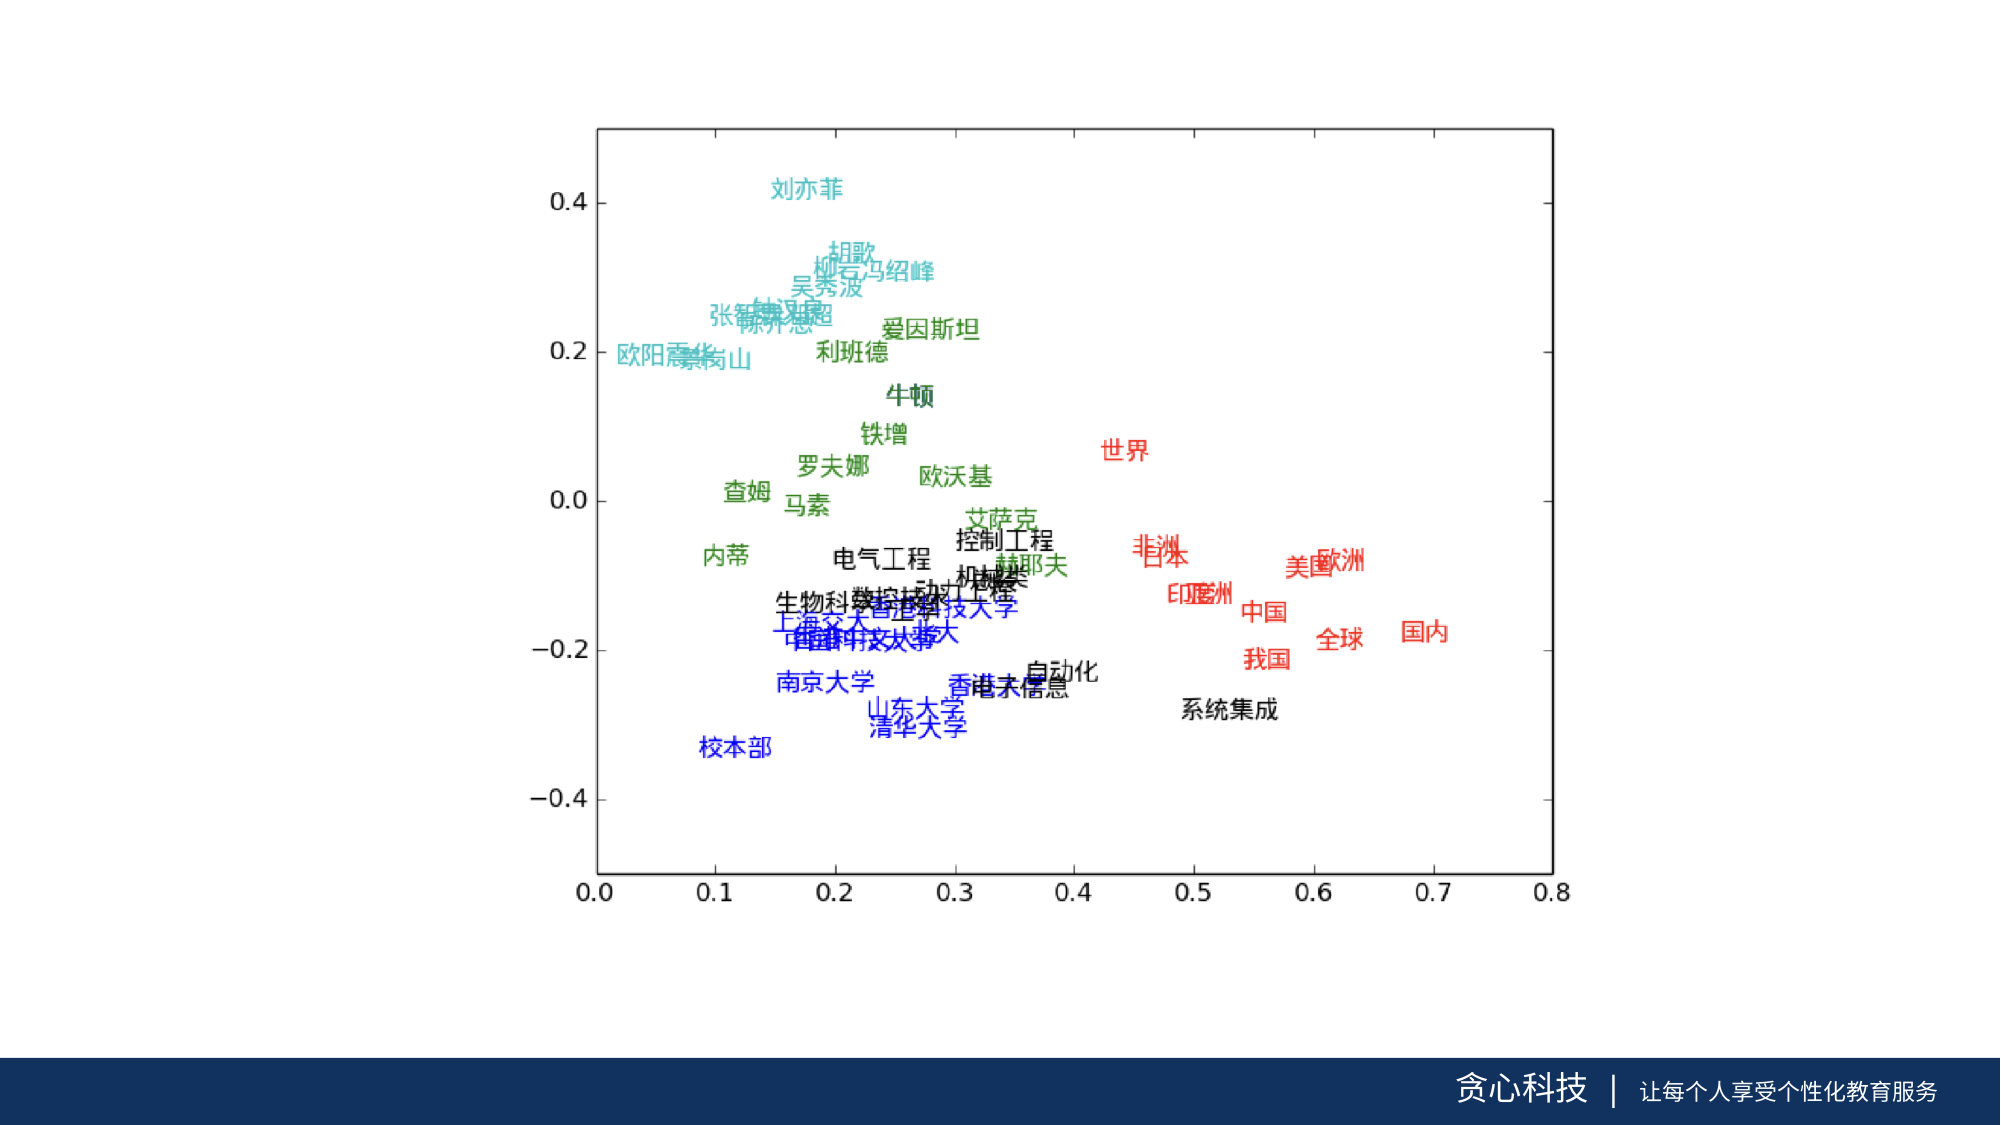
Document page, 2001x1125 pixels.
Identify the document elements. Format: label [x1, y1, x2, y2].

picture [440, 35, 1675, 966]
